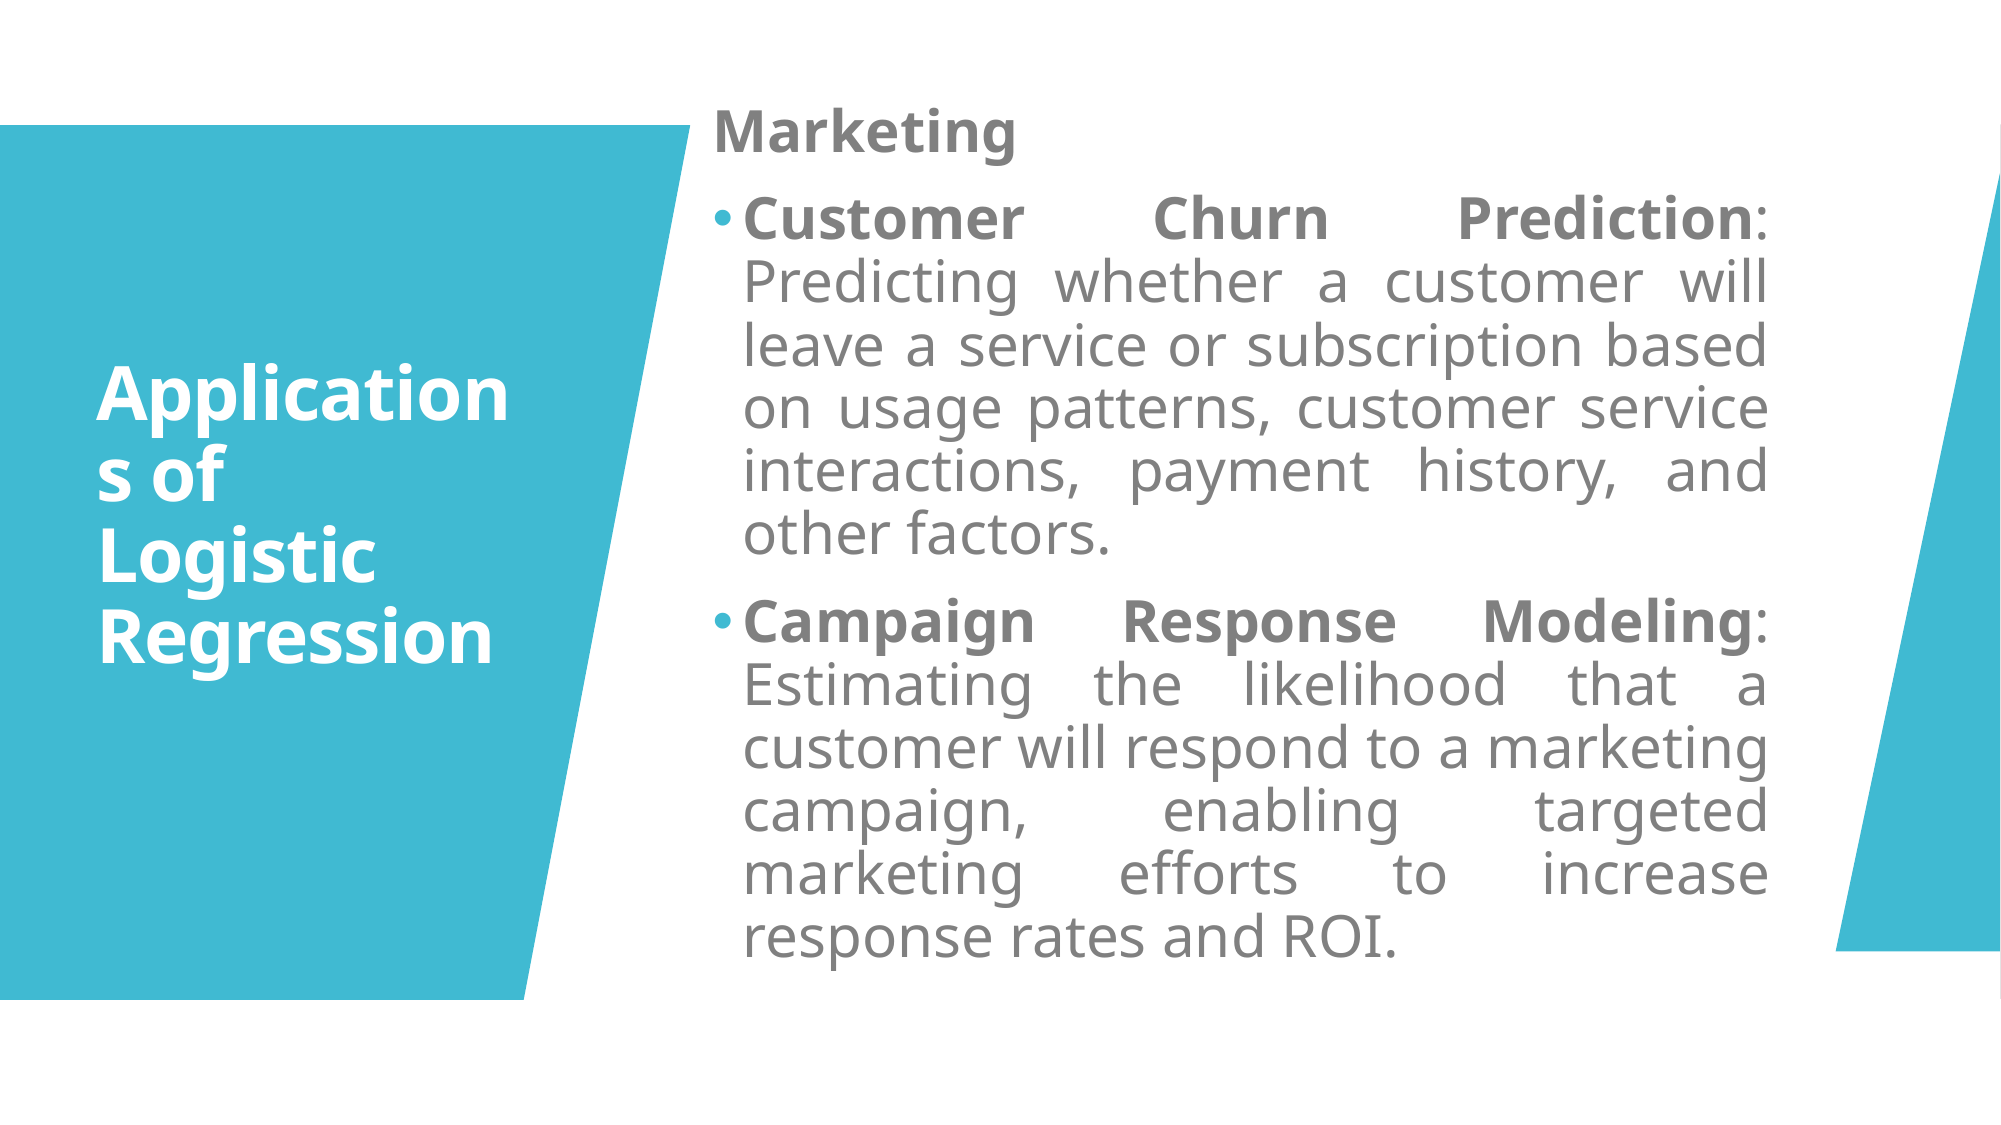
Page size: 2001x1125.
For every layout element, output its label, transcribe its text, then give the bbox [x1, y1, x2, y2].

text_box [1834, 172, 2000, 953]
title Applications of Logistic Regression [81, 276, 537, 849]
text_box [0, 0, 2000, 1125]
list Marketing Customer Churn Prediction: Predicting whether a customer will leave a service or subscription based on usage patterns, customer service interactions, payment history, and other factors. Campaign Response Modeling: Estimating the likelihood that a customer will respond to a marketing campaign, enabling targeted marketing efforts to increase response rates and ROI. [697, 249, 1785, 823]
text_box [0, 124, 692, 1001]
